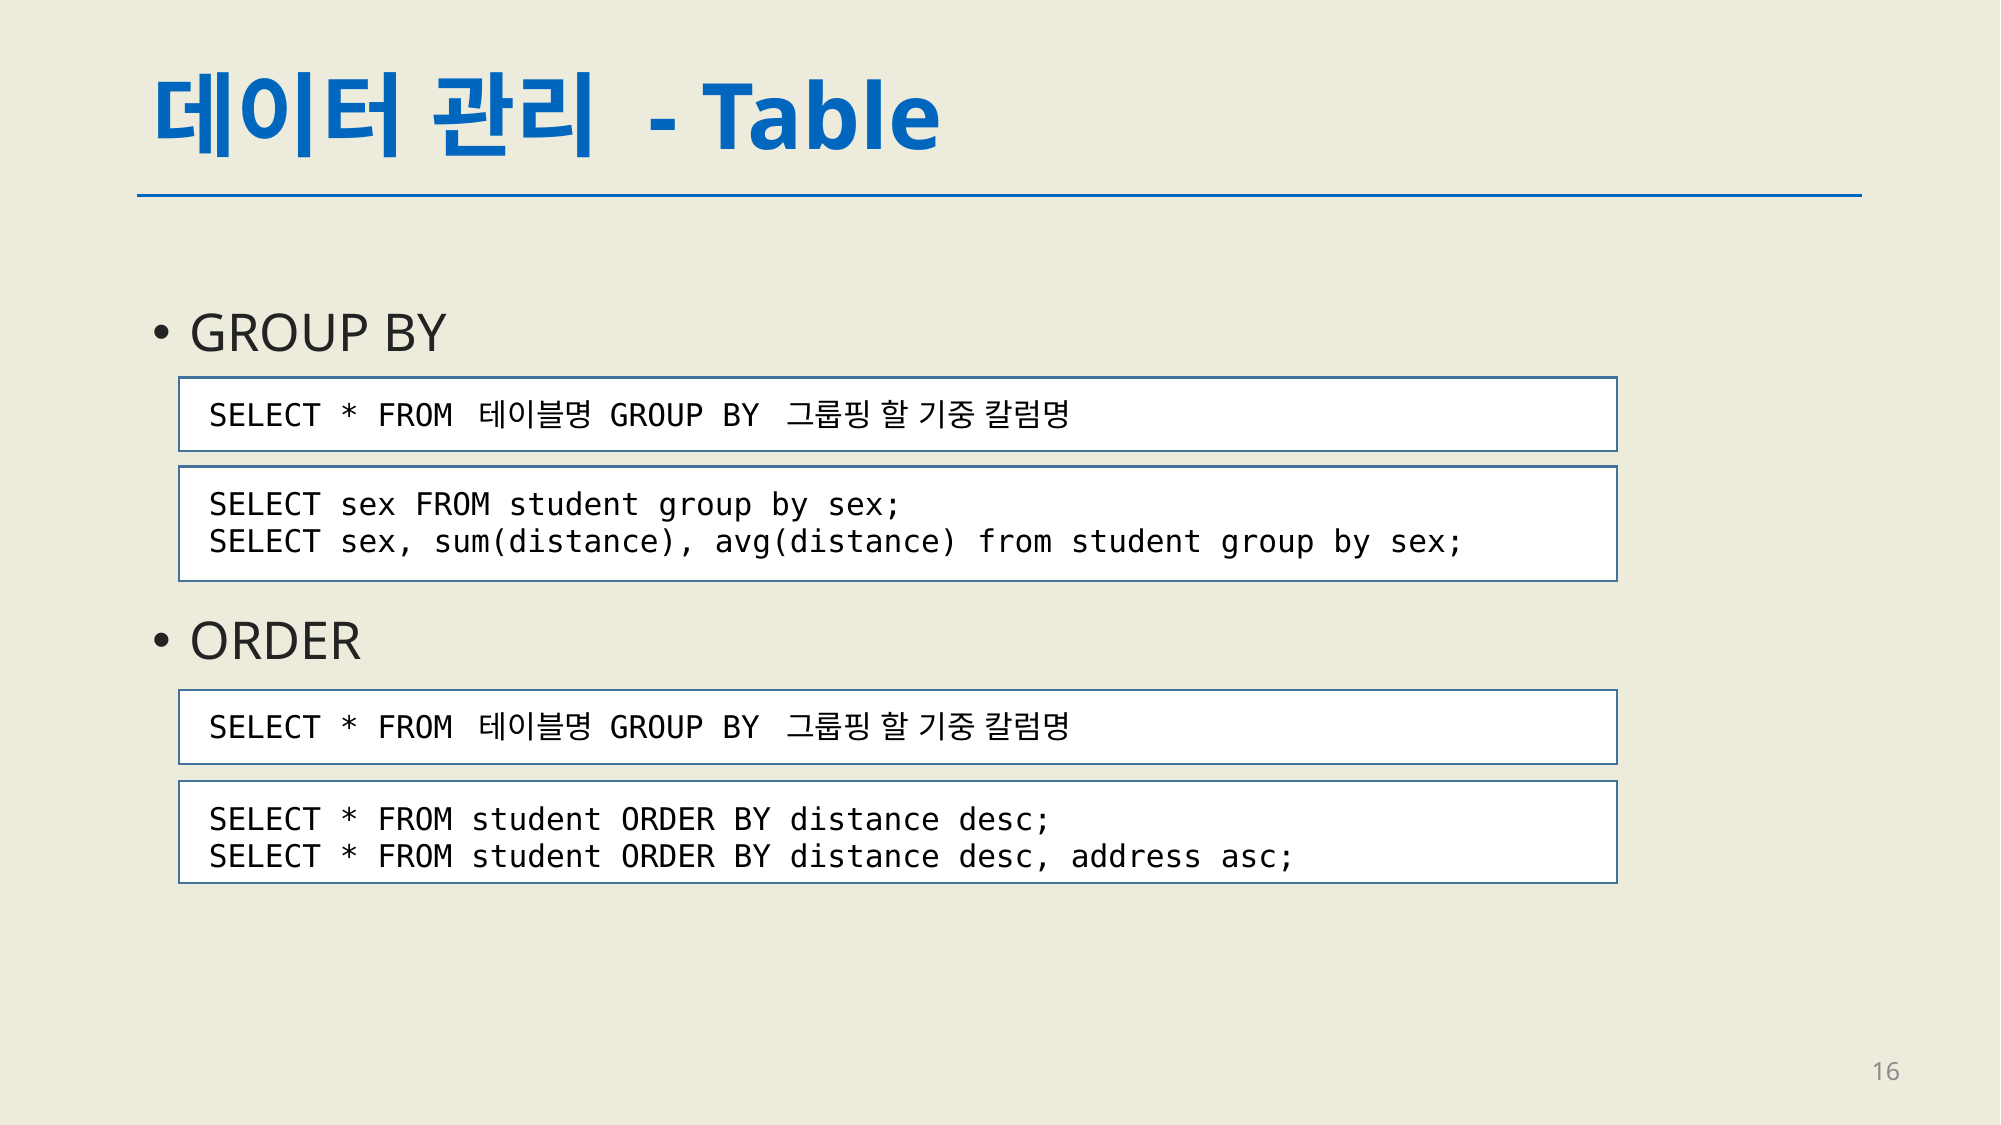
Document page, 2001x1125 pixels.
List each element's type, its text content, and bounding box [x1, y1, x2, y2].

text_box SELECT * FROM 테이블명 GROUP BY 그룹핑 할 기중 칼럼명 [178, 689, 1618, 765]
slide_number 16 [1465, 1042, 1916, 1103]
text_box SELECT sex FROM student group by sex; SELECT sex, sum(distance), avg(distance) from student group by sex; [178, 465, 1618, 582]
title 데이터 관리 - Table [137, 59, 1863, 180]
text_box SELECT * FROM 테이블명 GROUP BY 그룹핑 할 기중 칼럼명 [178, 376, 1618, 452]
text_box SELECT * FROM student ORDER BY distance desc; SELECT * FROM student ORDER BY distance desc, address asc; [178, 780, 1618, 884]
list GROUP BY ORDER [137, 299, 1863, 1103]
